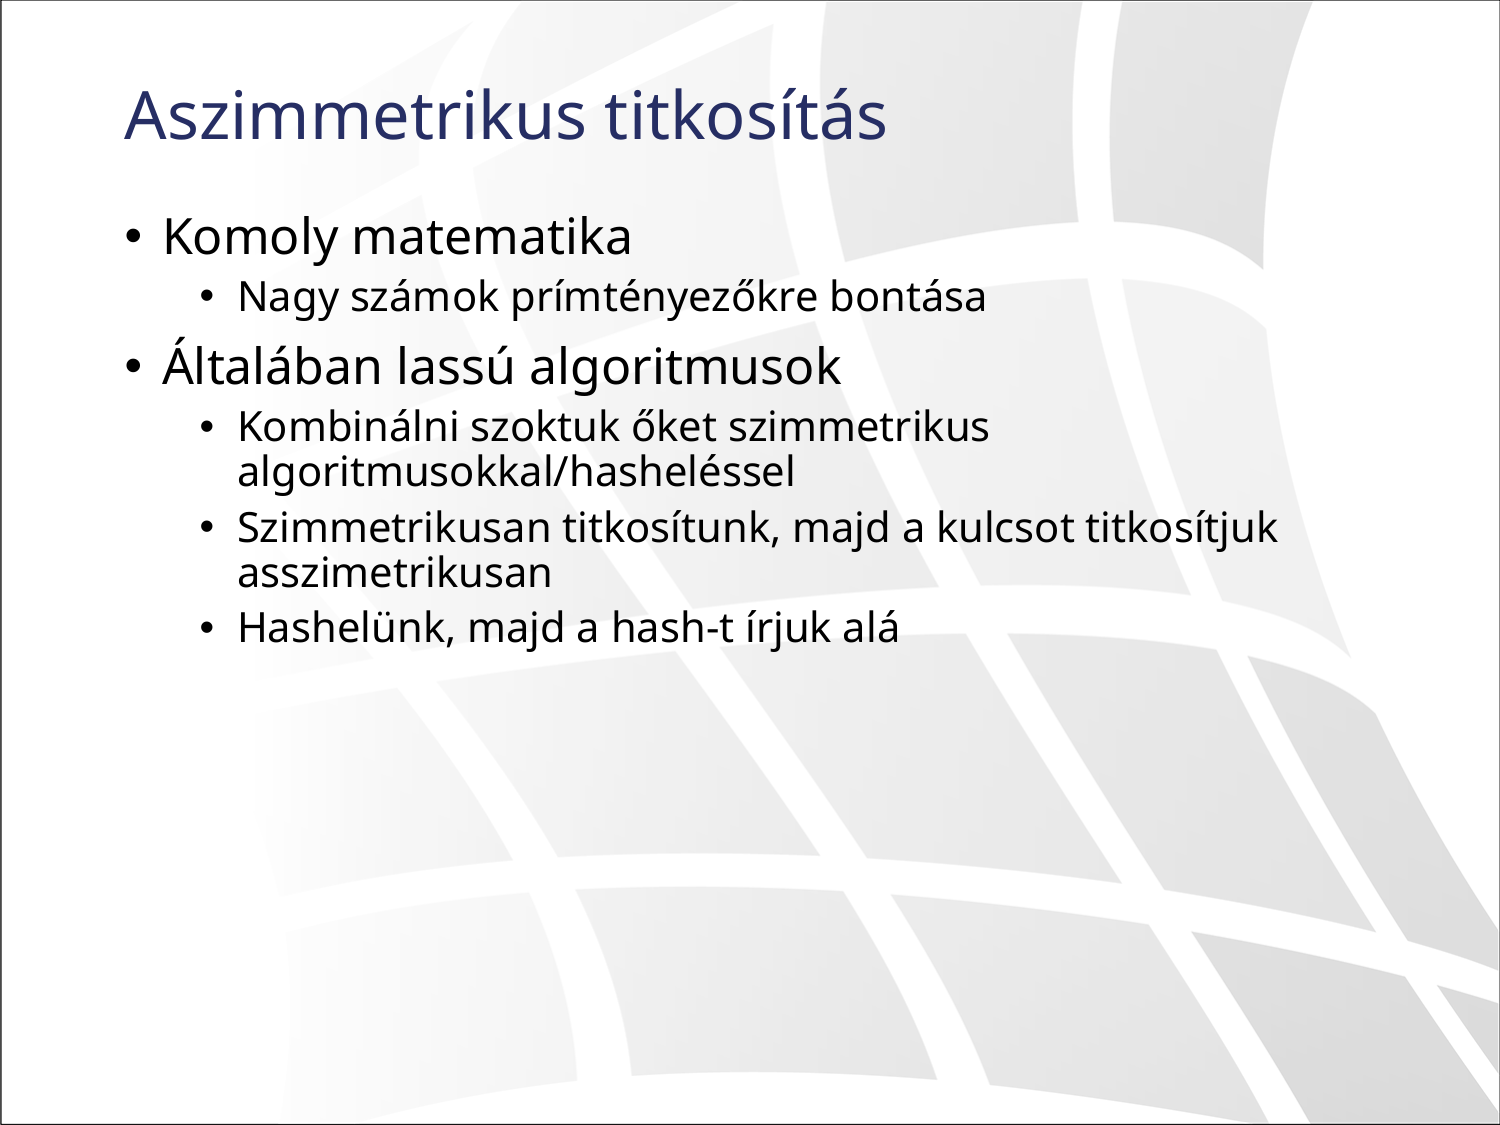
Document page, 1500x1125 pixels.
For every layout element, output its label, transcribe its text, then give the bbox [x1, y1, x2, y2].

list Komoly matematika Nagy számok prímtényezőkre bontása Általában lassú algoritmusok Kombinálni szoktuk őket szimmetrikus algoritmusokkal/hasheléssel Szimmetrikusan titkosítunk, majd a kulcsot titkosítjuk asszimetrikusan Hashelünk, majd a hash-t írjuk alá [109, 203, 1348, 1069]
title Aszimmetrikus titkosítás [109, 59, 1348, 177]
picture [0, 0, 1500, 1125]
